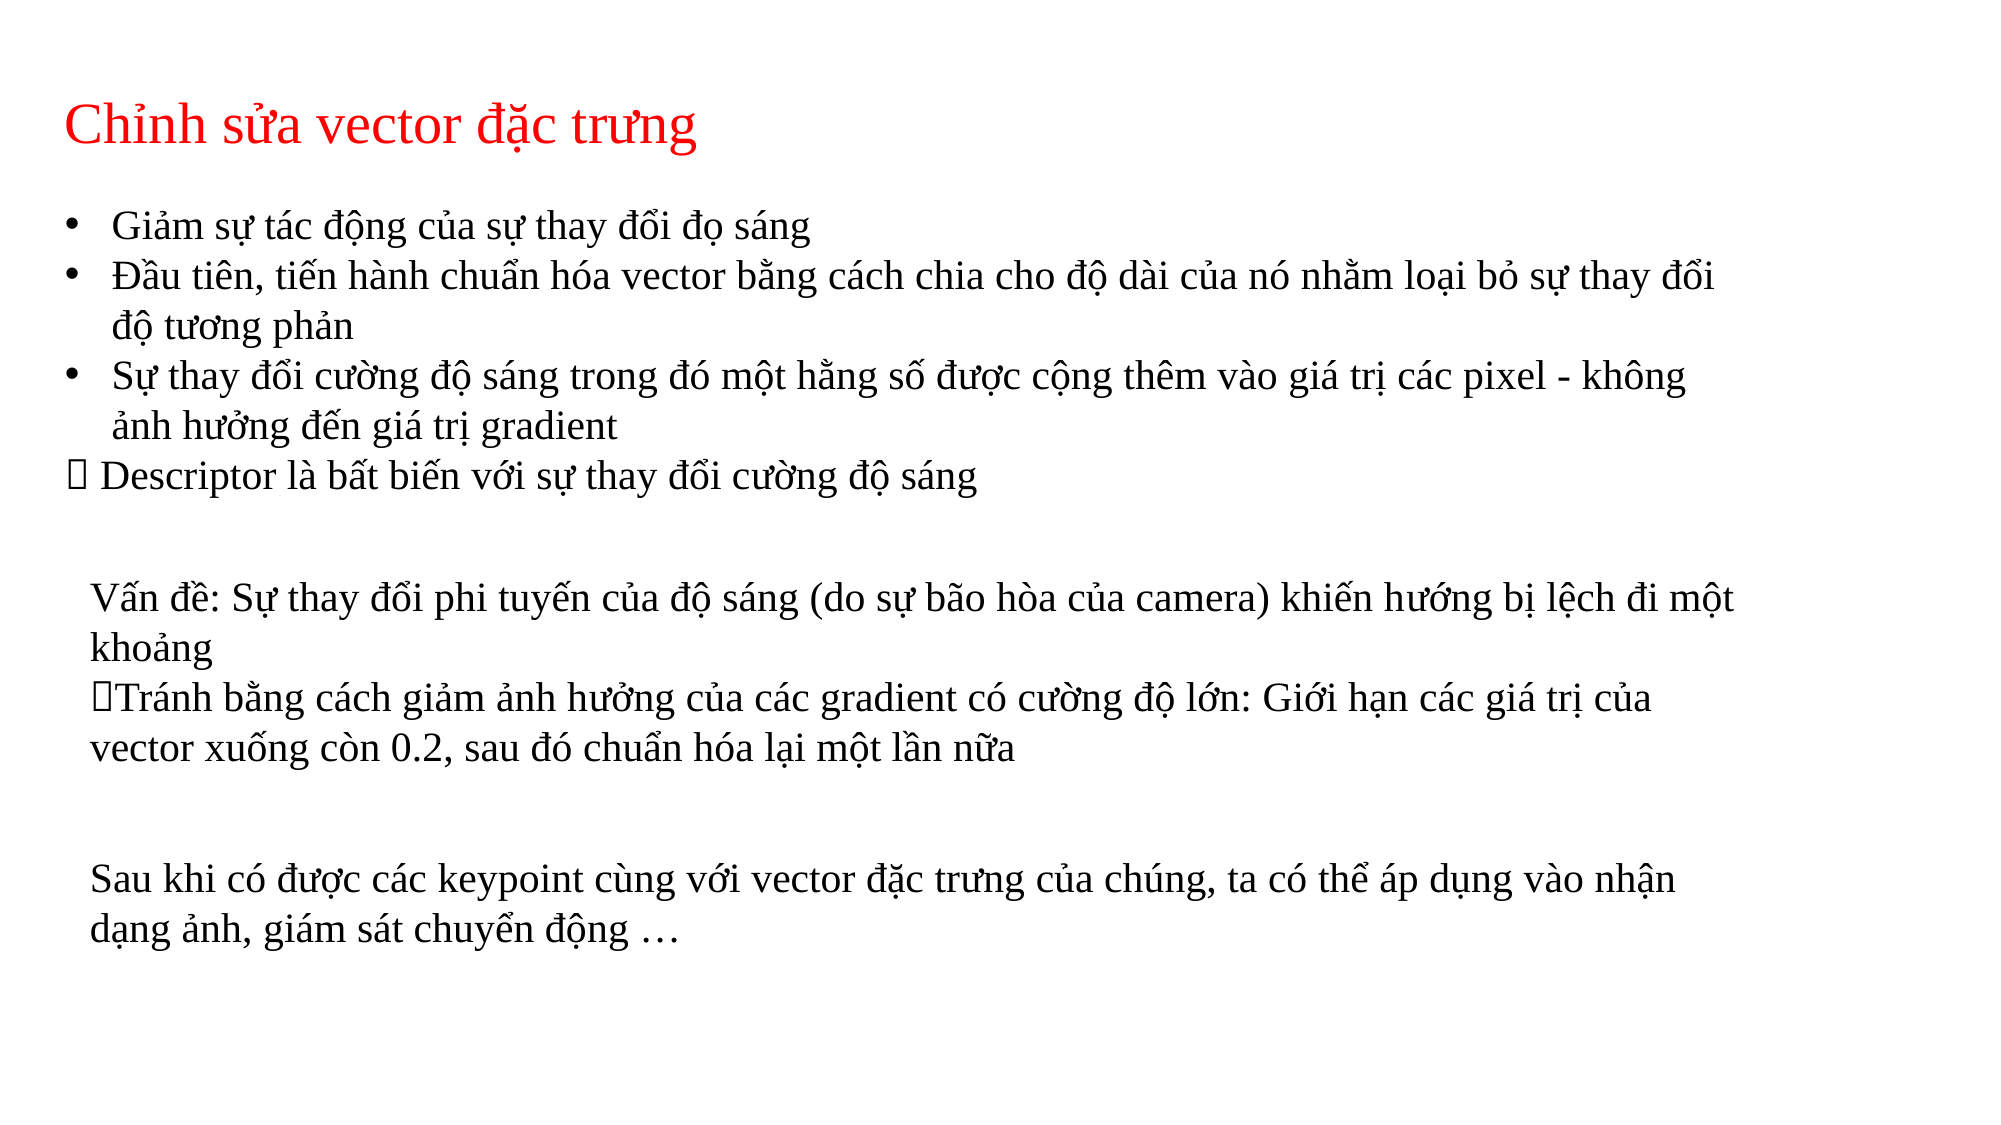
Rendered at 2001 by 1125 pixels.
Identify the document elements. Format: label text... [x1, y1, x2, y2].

text_box Chỉnh sửa vector đặc trưng [50, 78, 1685, 163]
text_box Vấn đề: Sự thay đổi phi tuyến của độ sáng (do sự bão hòa của camera) khiến hướng bị lệch đi một khoảng Tránh bằng cách giảm ảnh hưởng của các gradient có cường độ lớn: Giới hạn các giá trị của vector xuống còn 0.2, sau đó chuẩn hóa lại một lần nữa [74, 562, 1760, 778]
text_box Giảm sự tác động của sự thay đổi đọ sáng Đầu tiên, tiến hành chuẩn hóa vector bằng cách chia cho độ dài của nó nhằm loại bỏ sự thay đổi độ tương phản Sự thay đổi cường độ sáng trong đó một hằng số được cộng thêm vào giá trị các pixel - không ảnh hưởng đến giá trị gradient  Descriptor là bất biến với sự thay đổi cường độ sáng [50, 190, 1760, 506]
text_box Sau khi có được các keypoint cùng với vector đặc trưng của chúng, ta có thể áp dụng vào nhận dạng ảnh, giám sát chuyển động … [74, 843, 1760, 959]
